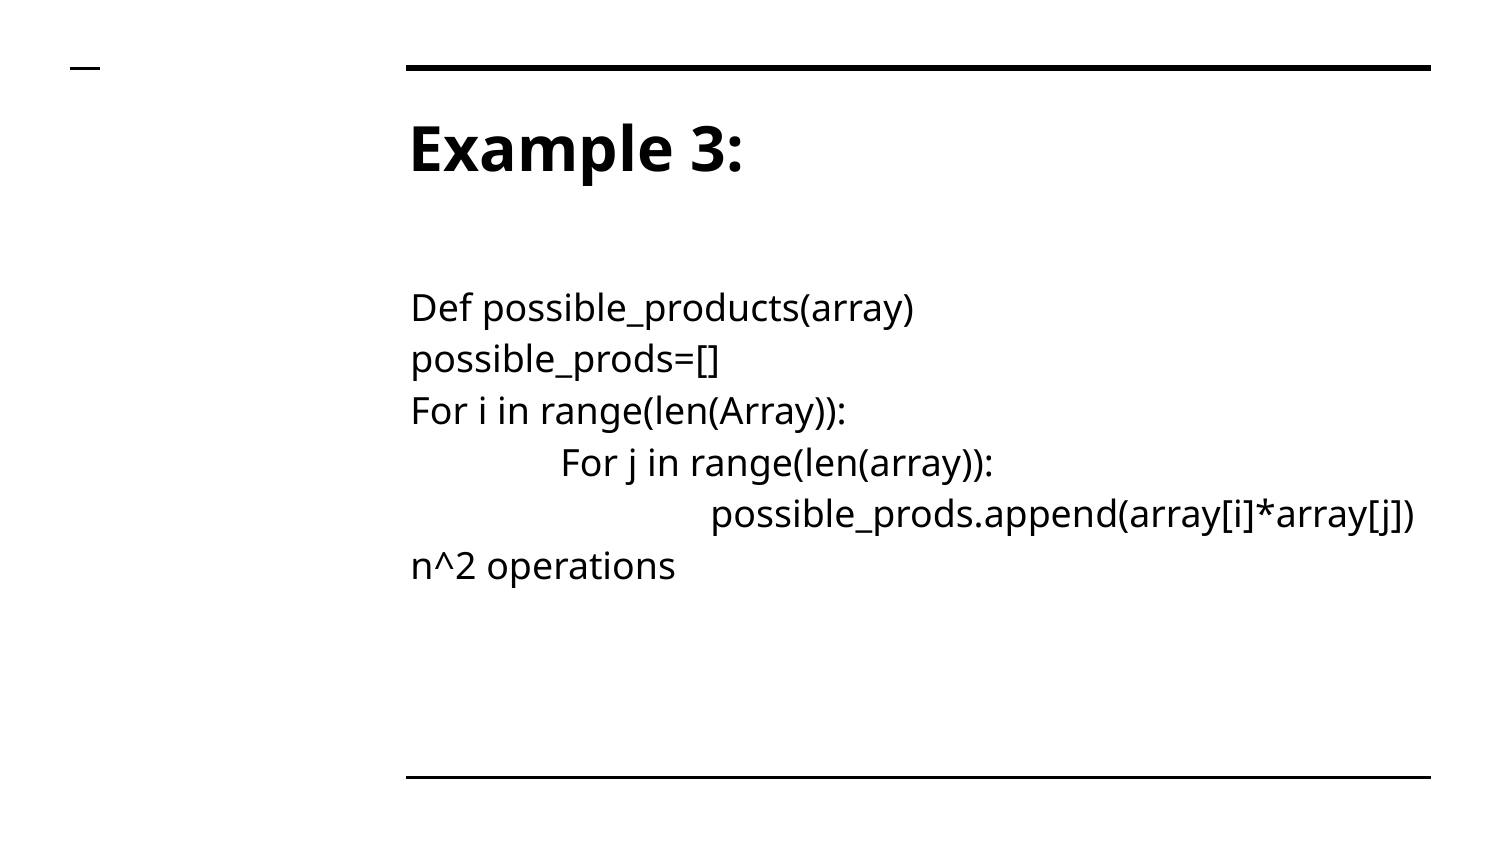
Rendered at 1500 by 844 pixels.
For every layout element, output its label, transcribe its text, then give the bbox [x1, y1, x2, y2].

list Def possible_products(array) possible_prods=[] For i in range(len(Array)): For j in range(len(array)): possible_prods.append(array[i]*array[j]) n^2 operations [395, 261, 1433, 755]
title Example 3: [393, 94, 1431, 199]
